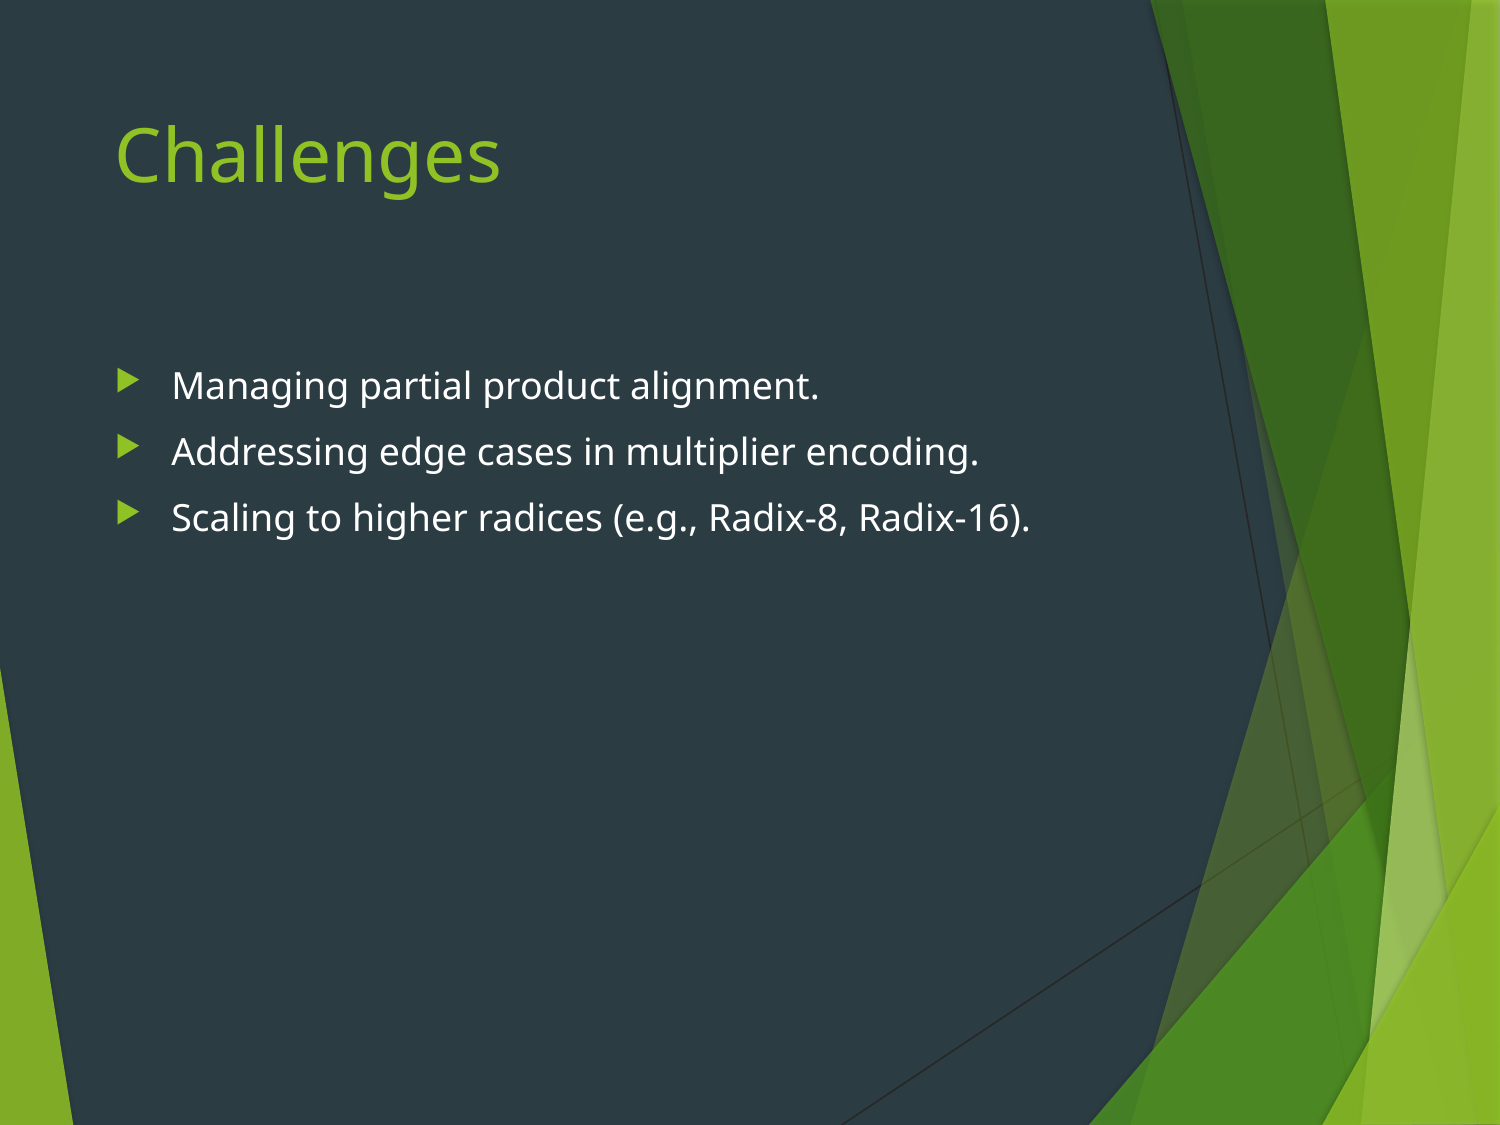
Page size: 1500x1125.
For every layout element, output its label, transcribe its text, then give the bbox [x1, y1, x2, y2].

list Managing partial product alignment. Addressing edge cases in multiplier encoding. Scaling to higher radices (e.g., Radix-8, Radix-16). [99, 354, 1142, 992]
title Challenges [99, 99, 1142, 317]
